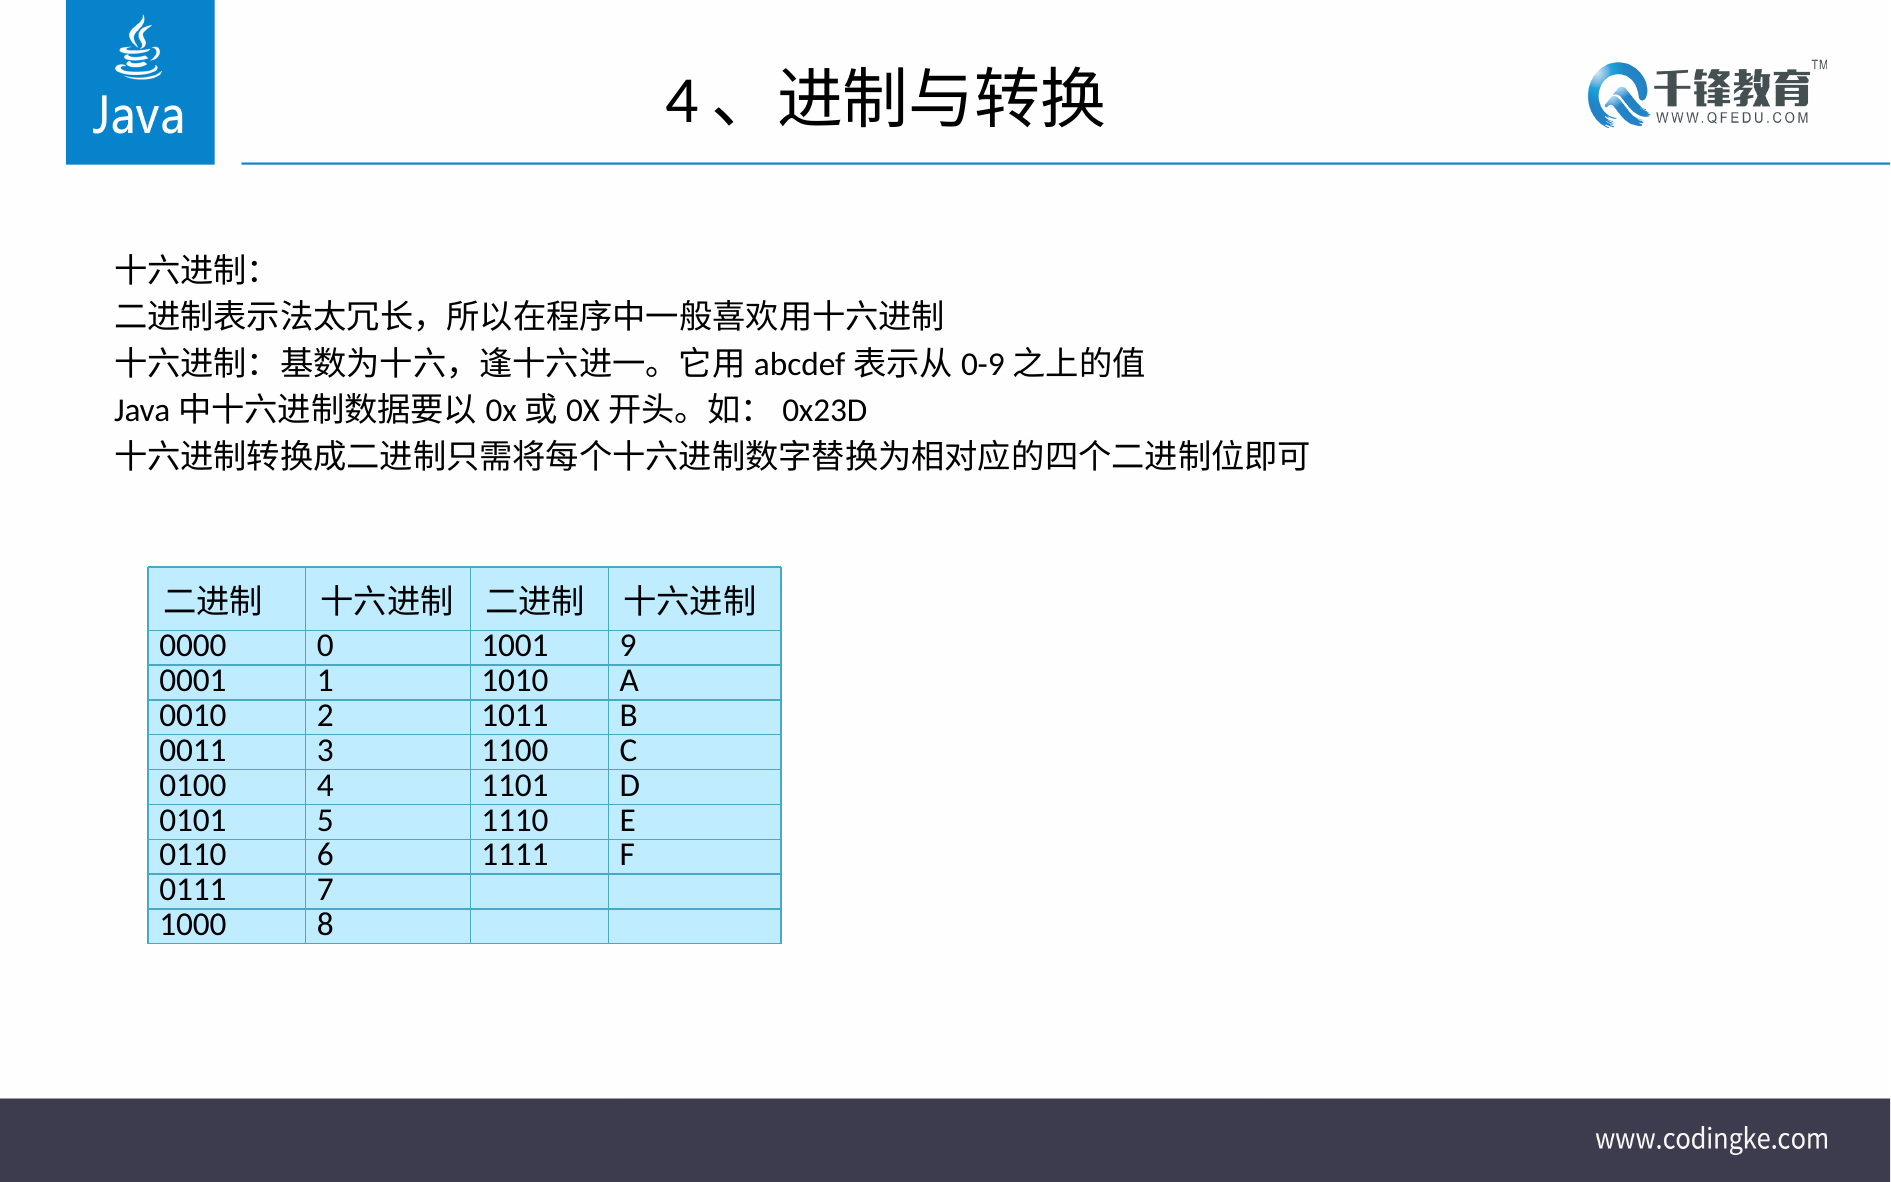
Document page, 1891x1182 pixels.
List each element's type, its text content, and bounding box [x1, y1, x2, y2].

table_cell 0100 [149, 770, 305, 804]
table_cell 0011 [149, 735, 305, 769]
table_cell 3 [306, 735, 470, 769]
table_cell A [609, 666, 780, 699]
table_cell 6 [306, 840, 470, 873]
table_header 二进制 [149, 568, 305, 630]
list 十六进制： 二进制表示法太冗长，所以在程序中一般喜欢用十六进制 十六进制：基数为十六，逢十六进一。它用abcdef表示从0-9之上的值 Java中十六进制数据要以0x或0X开头。如：0x23D 十六进制转换成二进制只需将每个十六进制数字替换为相对应的四个二进制位即可 [94, 239, 1796, 1036]
table_cell 7 [306, 875, 470, 908]
table_header 二进制 [471, 568, 608, 630]
table_header 十六进制 [306, 568, 470, 630]
table_cell 8 [306, 910, 470, 943]
table_cell 1111 [471, 840, 608, 873]
table_cell C [609, 735, 780, 769]
table_cell 9 [609, 631, 780, 664]
table_cell 1001 [471, 631, 608, 664]
table_cell 1 [306, 666, 470, 699]
table_cell 2 [306, 701, 470, 734]
table_cell 0 [306, 631, 470, 664]
table_cell [609, 875, 780, 908]
table_cell D [609, 770, 780, 804]
table_cell 0010 [149, 701, 305, 734]
table_cell 1010 [471, 666, 608, 699]
table_cell 0111 [149, 875, 305, 908]
table_cell 0000 [149, 631, 305, 664]
table_cell B [609, 701, 780, 734]
table_header 十六进制 [609, 568, 780, 630]
table_cell [471, 910, 608, 943]
table_cell E [609, 805, 780, 839]
table_cell F [609, 840, 780, 873]
table_cell 0001 [149, 666, 305, 699]
table_cell 1100 [471, 735, 608, 769]
picture [0, 0, 1891, 1182]
table_cell 1110 [471, 805, 608, 839]
table_cell 1000 [149, 910, 305, 943]
table_cell 4 [306, 770, 470, 804]
table_cell [609, 910, 780, 943]
title 4、进制与转换 [236, 47, 1536, 147]
table_cell 5 [306, 805, 470, 839]
table_cell 0101 [149, 805, 305, 839]
table_cell 1101 [471, 770, 608, 804]
table_cell [471, 875, 608, 908]
table_cell 0110 [149, 840, 305, 873]
table_cell 1011 [471, 701, 608, 734]
